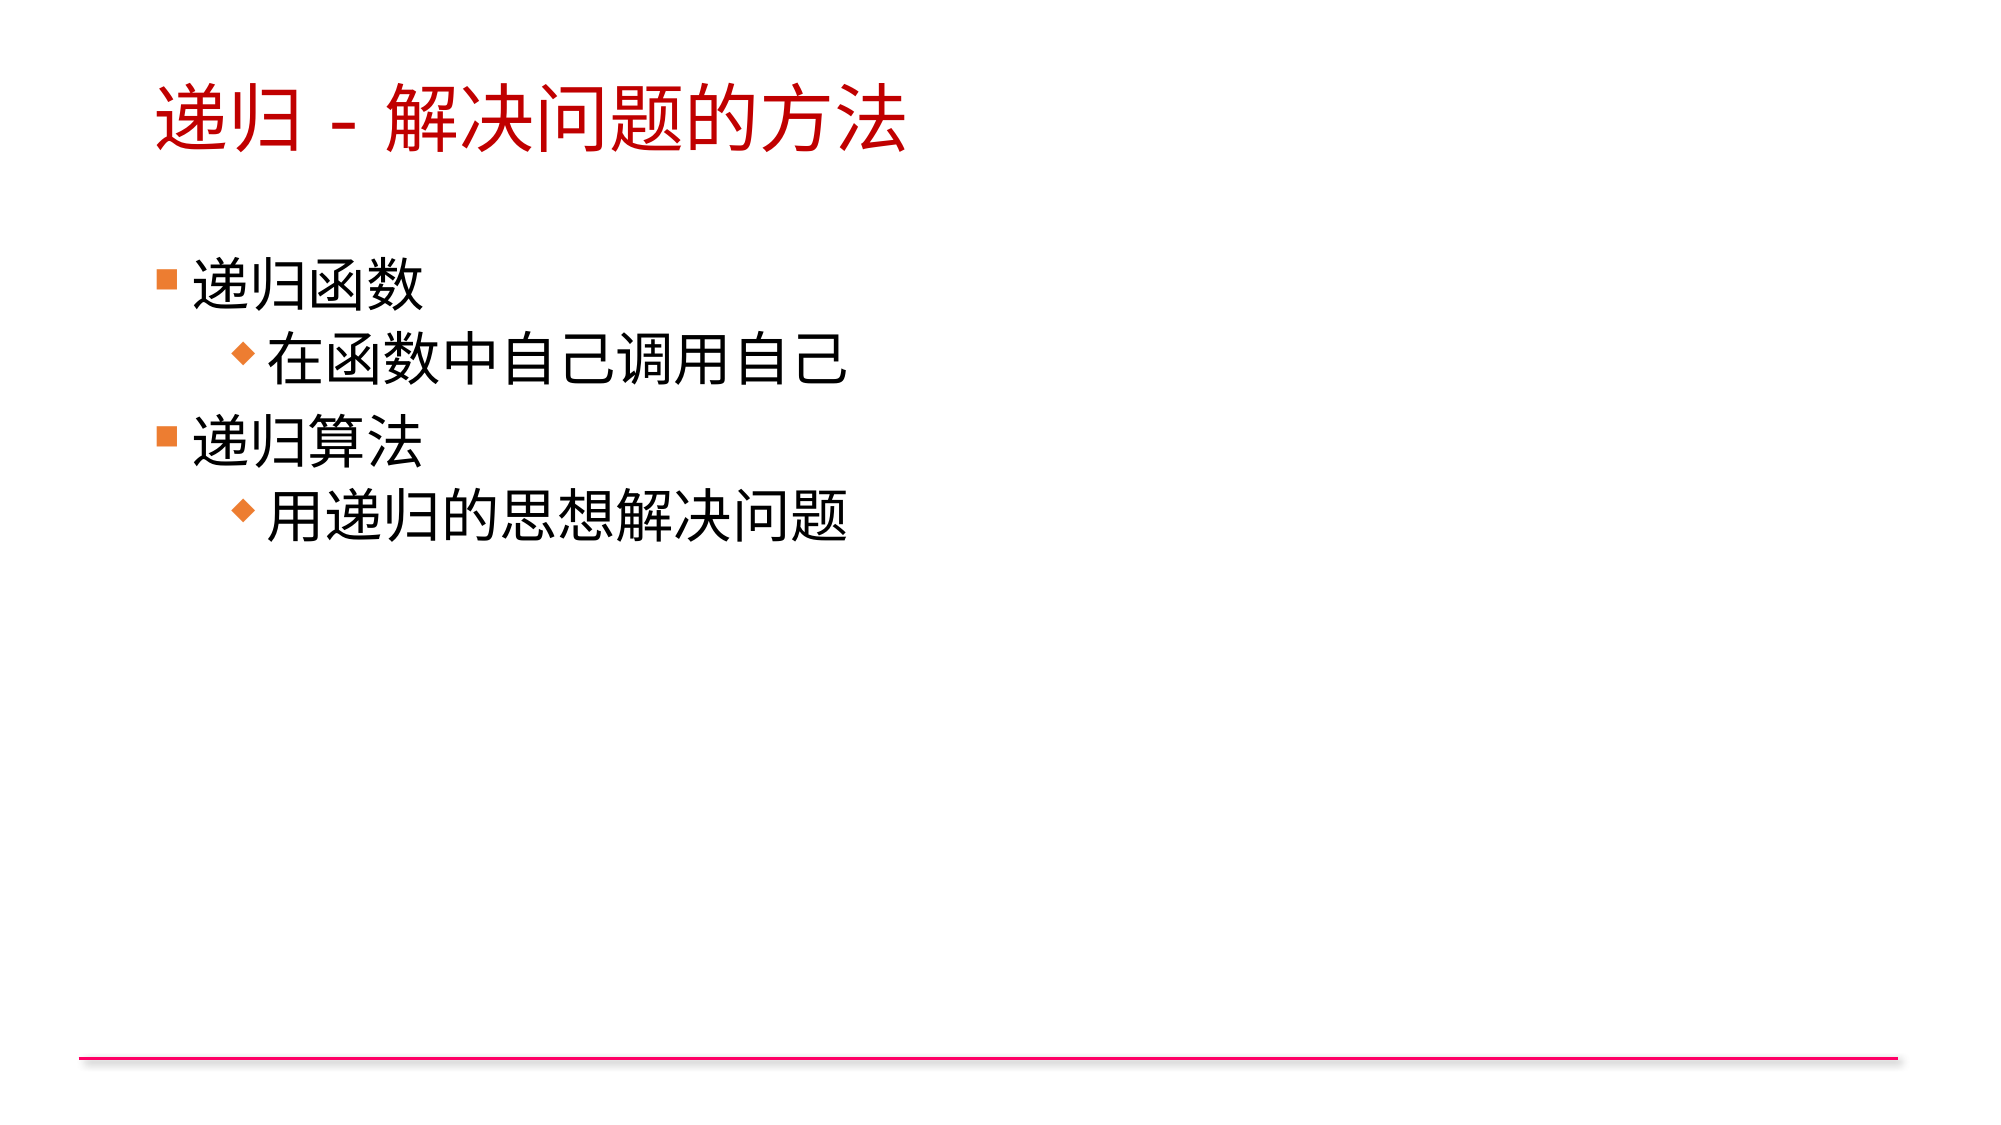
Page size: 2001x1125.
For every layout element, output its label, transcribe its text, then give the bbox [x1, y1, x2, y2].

list 递归函数 在函数中自己调用自己 递归算法 用递归的思想解决问题 [138, 248, 1864, 1014]
title 递归-解决问题的方法 [138, 60, 1864, 185]
